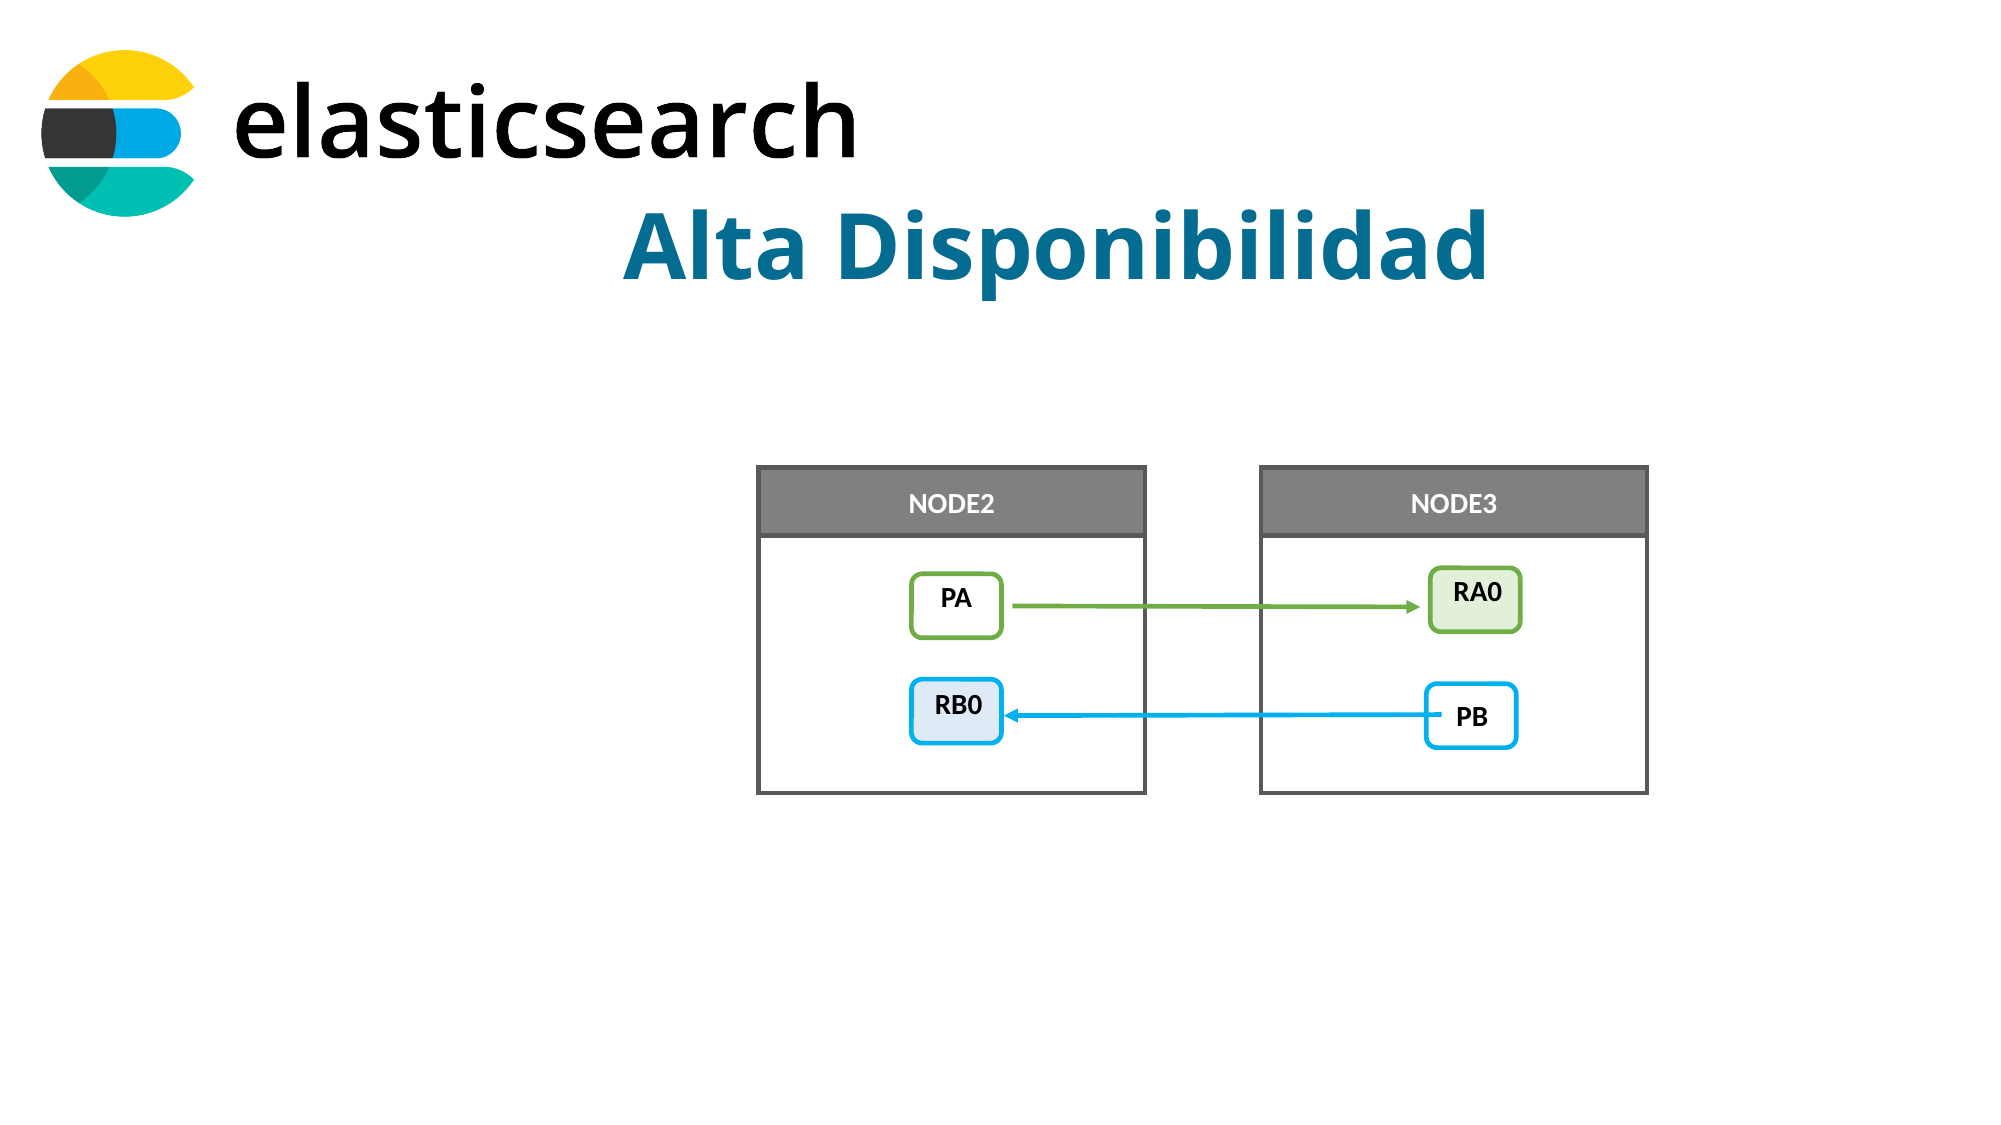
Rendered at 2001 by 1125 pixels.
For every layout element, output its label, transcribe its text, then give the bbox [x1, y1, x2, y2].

picture [0, 0, 1007, 389]
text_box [399, 467, 1648, 794]
text_box Alta Disponibilidad [608, 193, 2000, 411]
picture [996, 240, 1006, 268]
